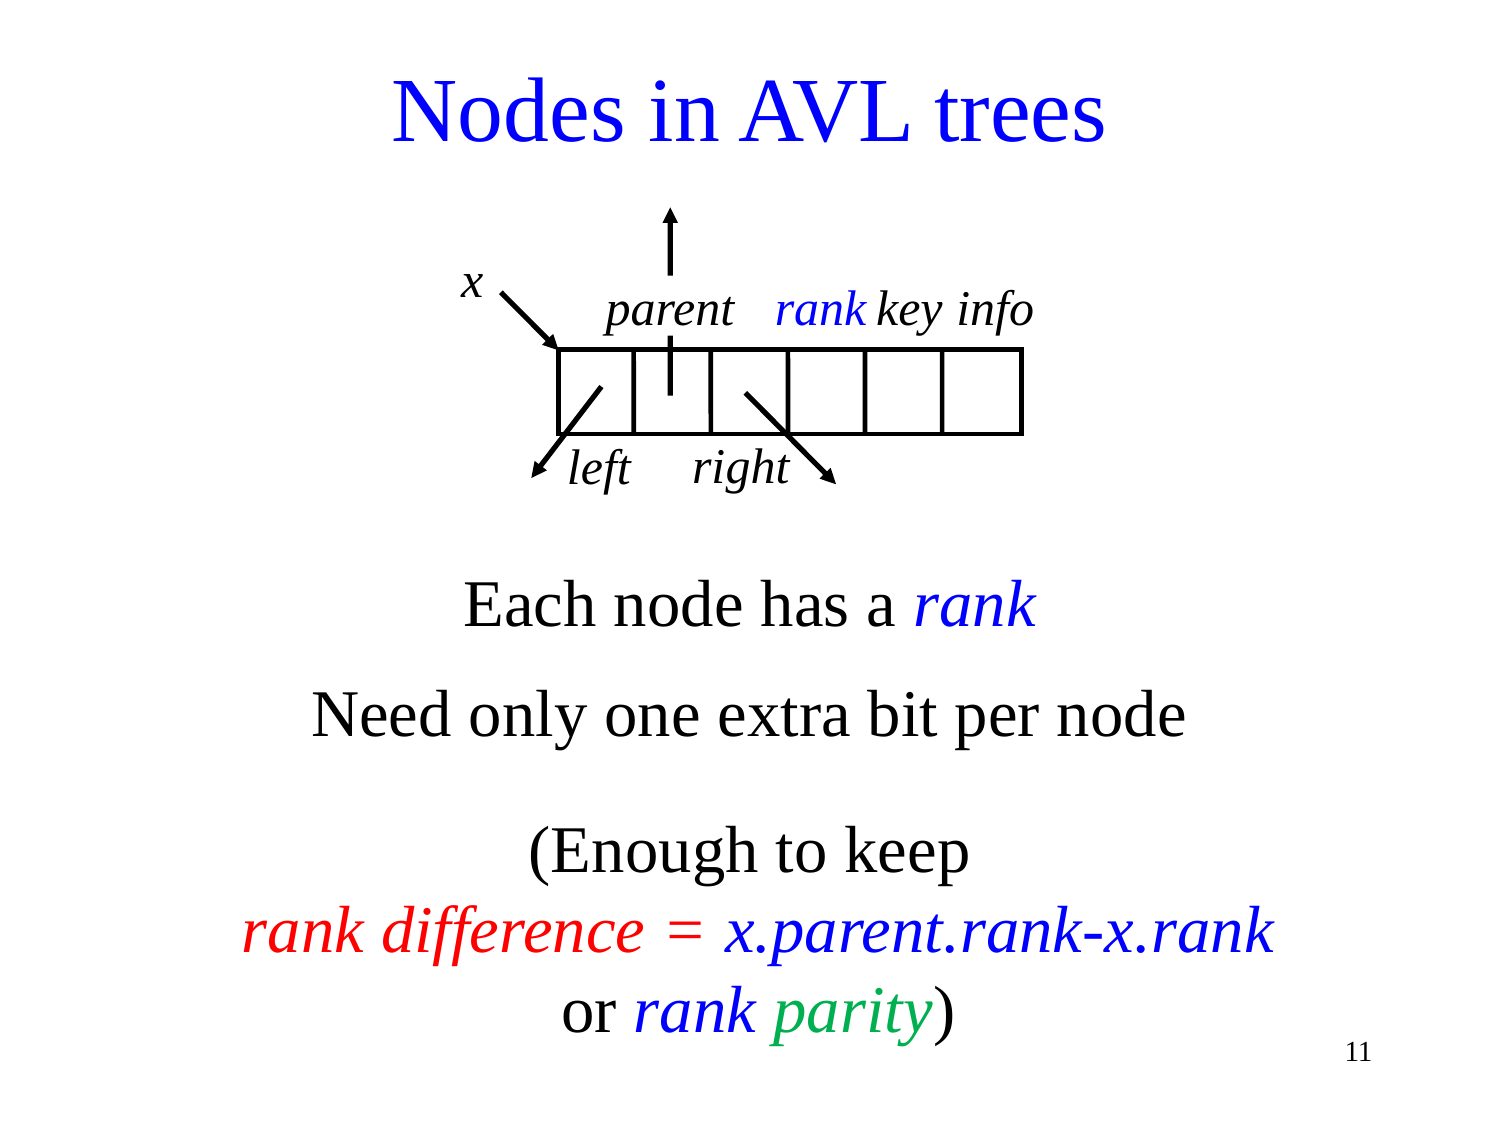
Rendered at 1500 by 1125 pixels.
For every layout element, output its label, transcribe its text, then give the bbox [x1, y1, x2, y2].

text_box Nodes in AVL trees [0, 42, 1500, 167]
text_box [443, 207, 1057, 496]
text_box Need only one extra bit per node [0, 662, 1500, 758]
text_box (Enough to keep rank difference = x.parent.rank-x.rank or rank parity) [0, 798, 1500, 1053]
slide_number 11 [1074, 1024, 1388, 1101]
text_box Each node has a rank [0, 552, 1500, 648]
